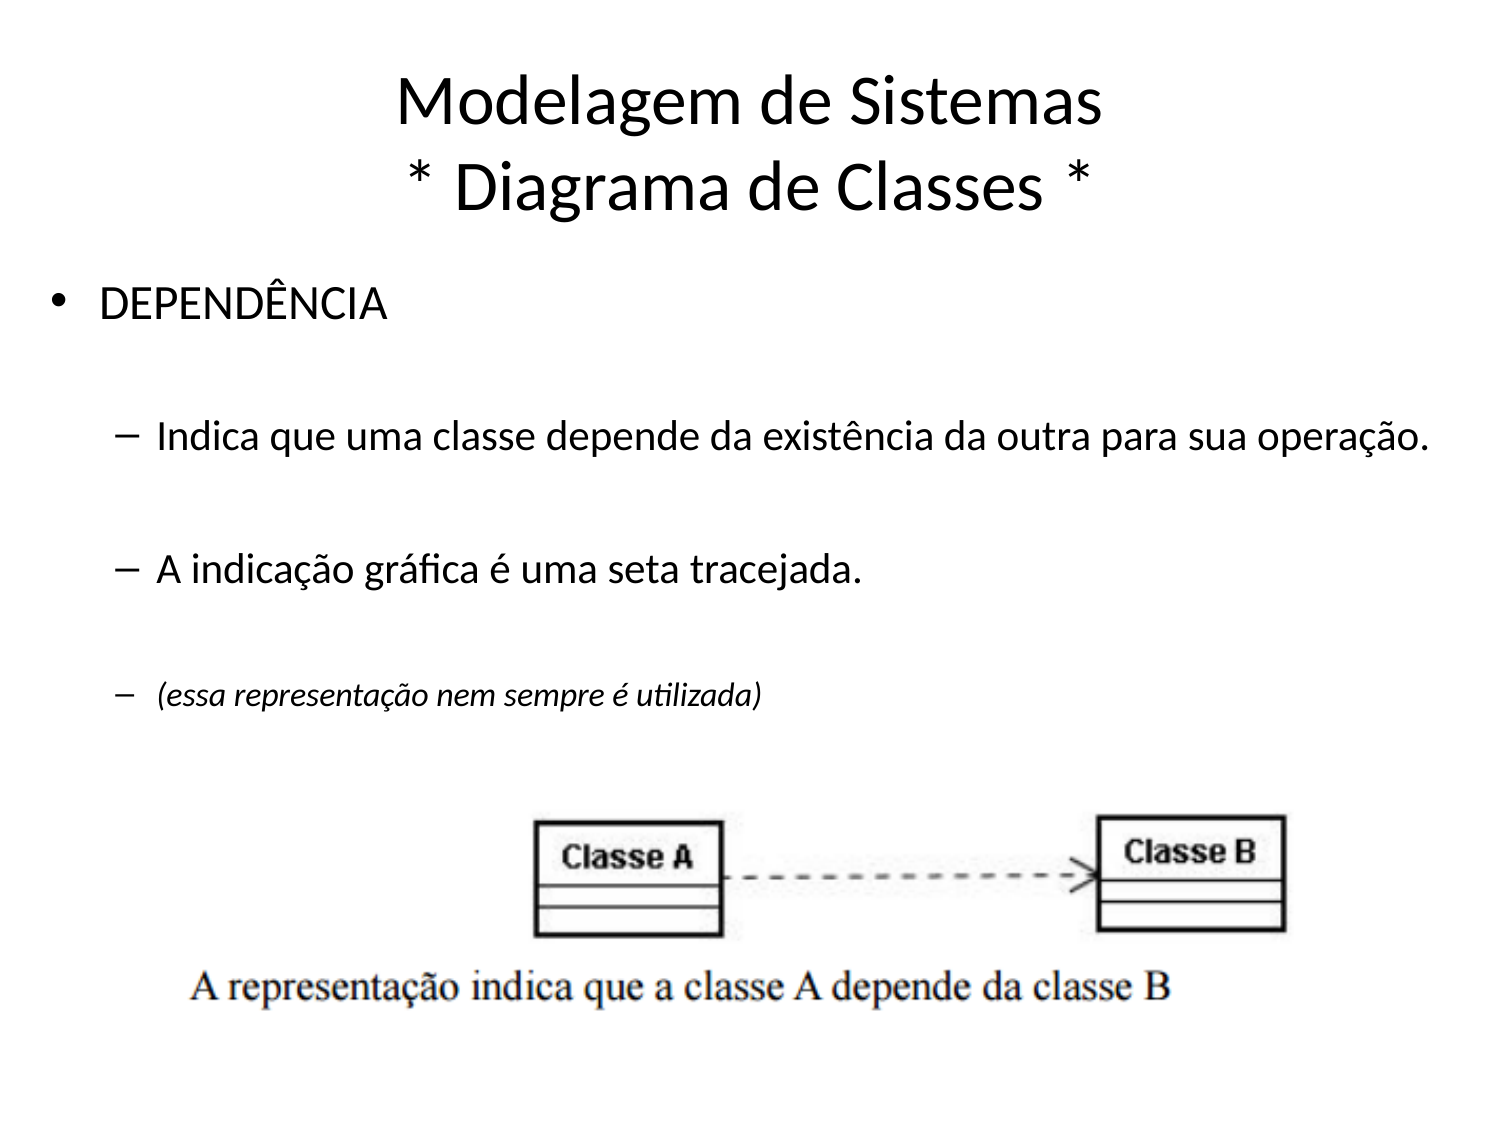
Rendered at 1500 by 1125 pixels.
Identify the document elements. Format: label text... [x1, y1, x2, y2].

title Modelagem de Sistemas * Diagrama de Classes * [75, 45, 1425, 233]
list DEPENDÊNCIA Indica que uma classe depende da existência da outra para sua operação. A indicação gráfica é uma seta tracejada. (essa representação nem sempre é utilizada) [35, 262, 1465, 762]
picture [140, 780, 1338, 1055]
